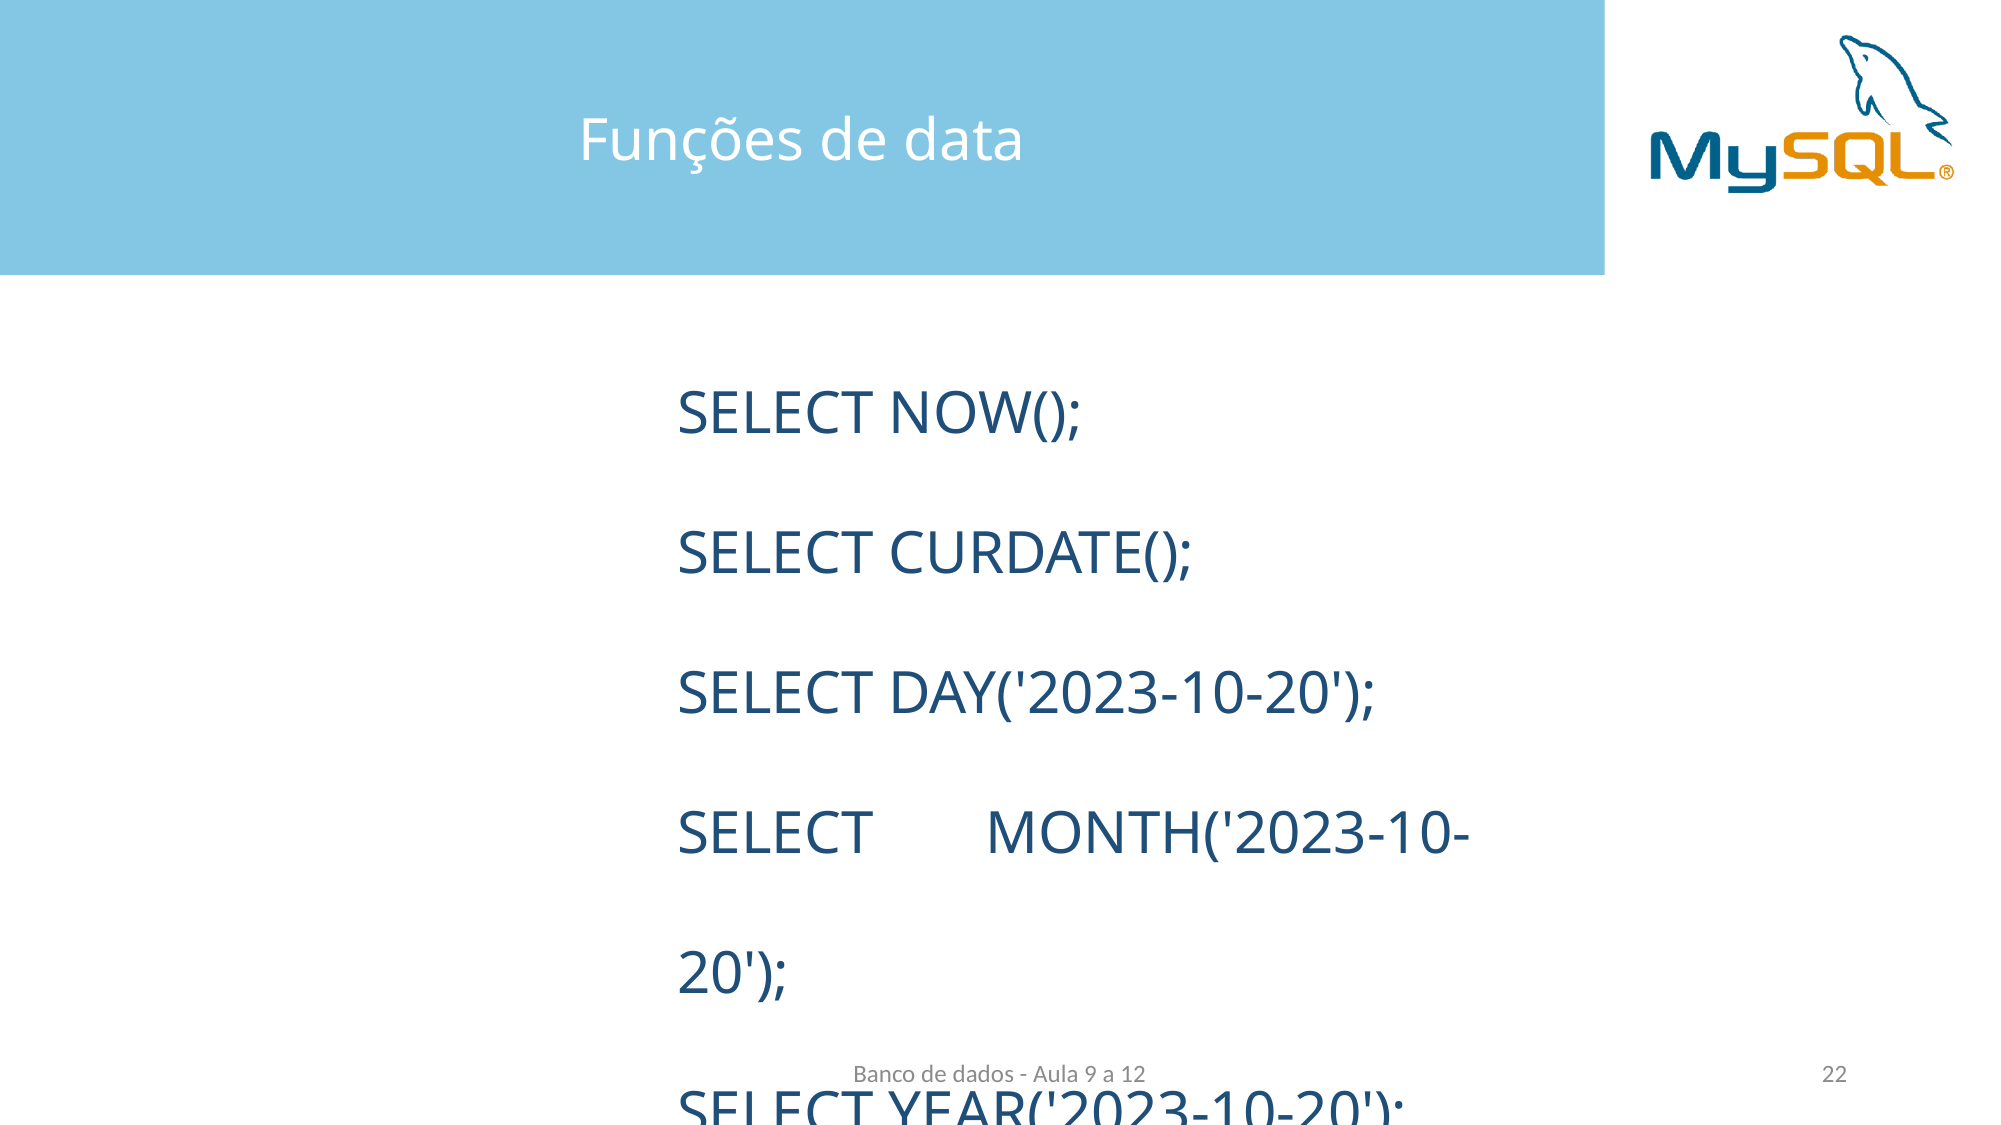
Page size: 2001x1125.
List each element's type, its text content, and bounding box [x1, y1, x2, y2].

picture [1604, 0, 2000, 245]
text_box SELECT NOW(); SELECT CURDATE(); SELECT DAY('2023-10-20'); SELECT MONTH('2023-10-20'); SELECT YEAR('2023-10-20'); [662, 297, 1487, 1125]
text_box Funções de data [0, 0, 1606, 276]
slide_number 22 [1487, 1042, 1863, 1103]
